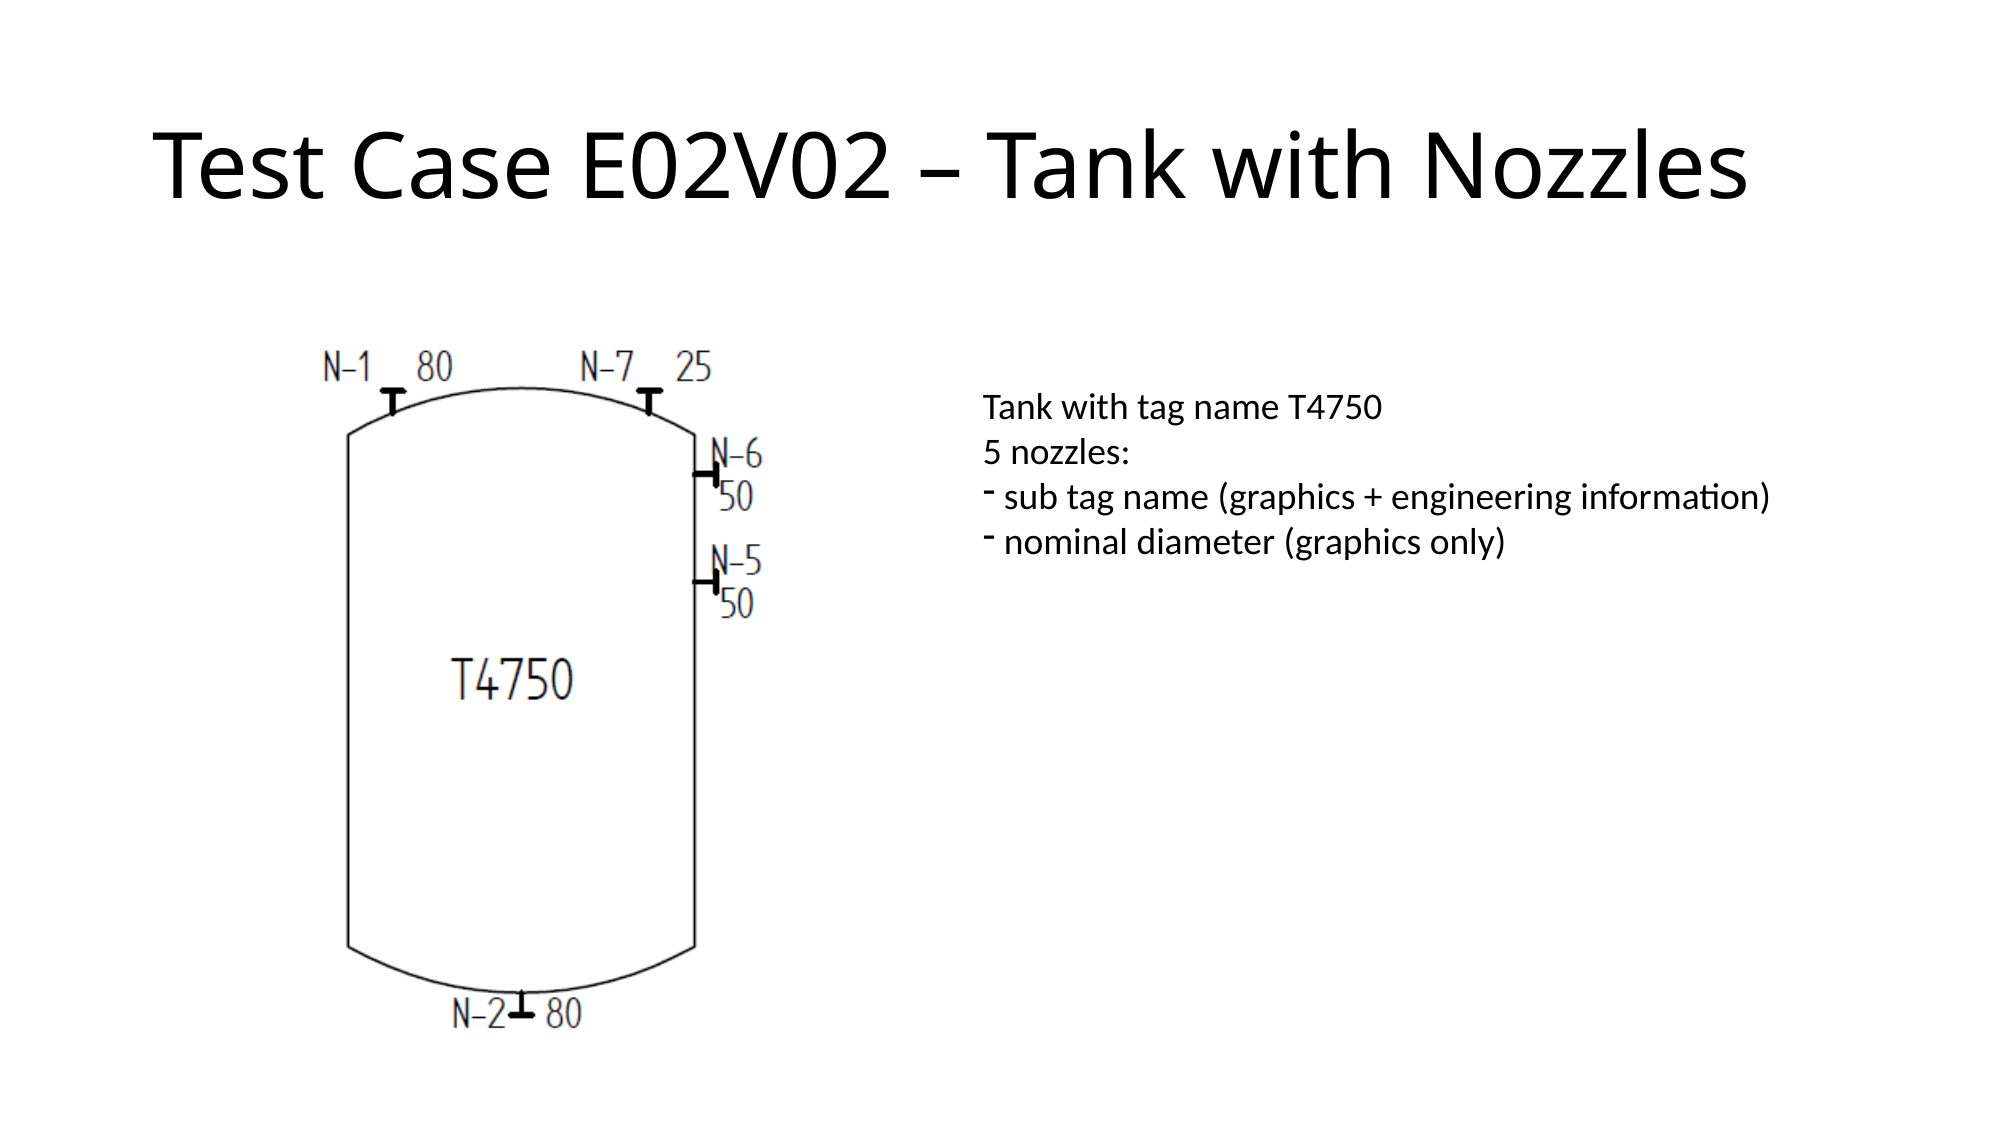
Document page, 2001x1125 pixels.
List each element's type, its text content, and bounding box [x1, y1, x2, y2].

picture [233, 234, 824, 1073]
text_box Tank with tag name T4750 5 nozzles: sub tag name (graphics + engineering information) nominal diameter (graphics only) [968, 374, 1787, 570]
title Test Case E02V02 – Tank with Nozzles [137, 59, 1863, 278]
